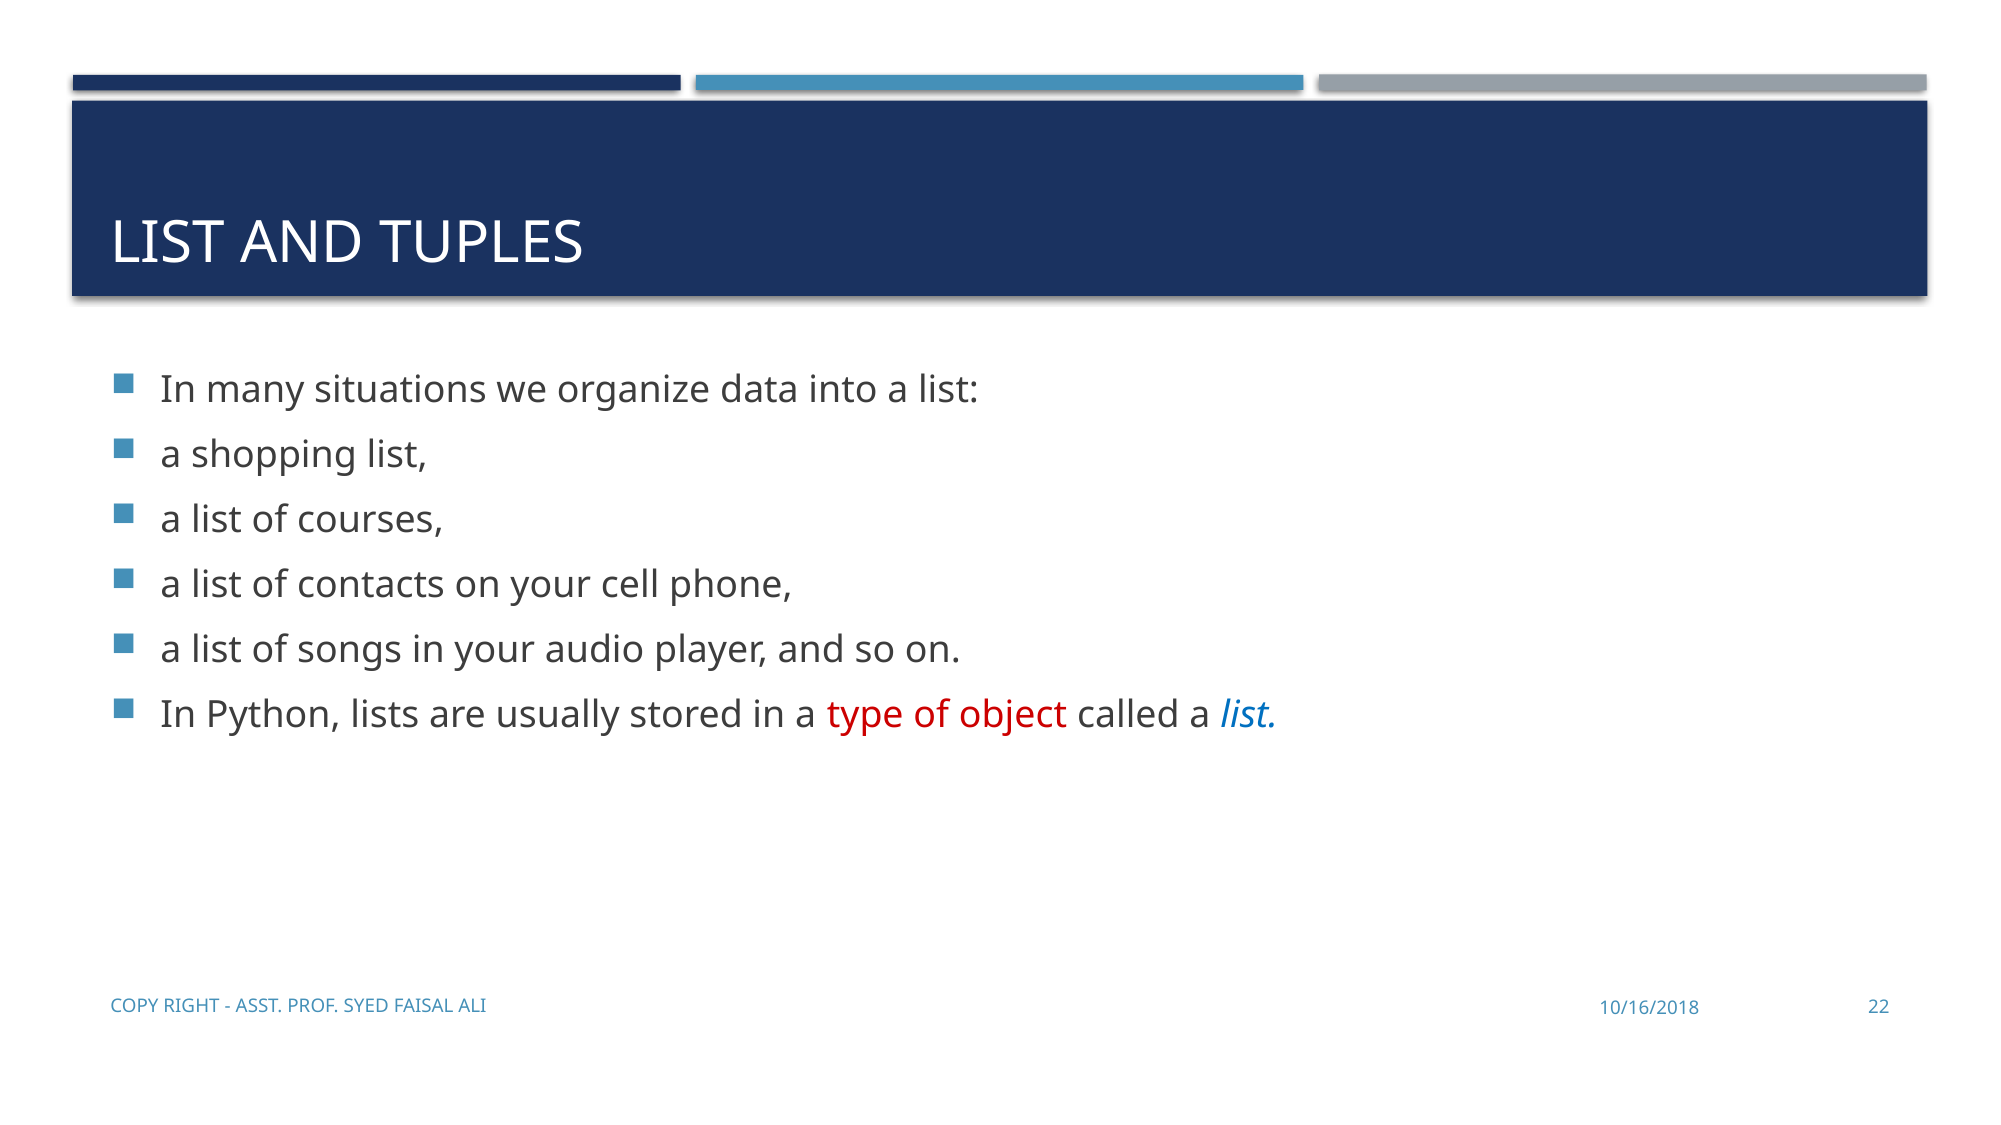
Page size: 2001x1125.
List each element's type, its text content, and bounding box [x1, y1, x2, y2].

list In many situations we organize data into a list: a shopping list, a list of courses, a list of contacts on your cell phone, a list of songs in your audio player, and so on. In Python, lists are usually stored in a type of object called a list. [95, 357, 1905, 962]
title LIST AND TUPLES [95, 115, 1905, 282]
slide_number 22 [1732, 977, 1905, 1037]
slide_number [1247, 977, 1715, 1037]
footer Copy Right - Asst. Prof. Syed Faisal Ali [95, 976, 1230, 1037]
